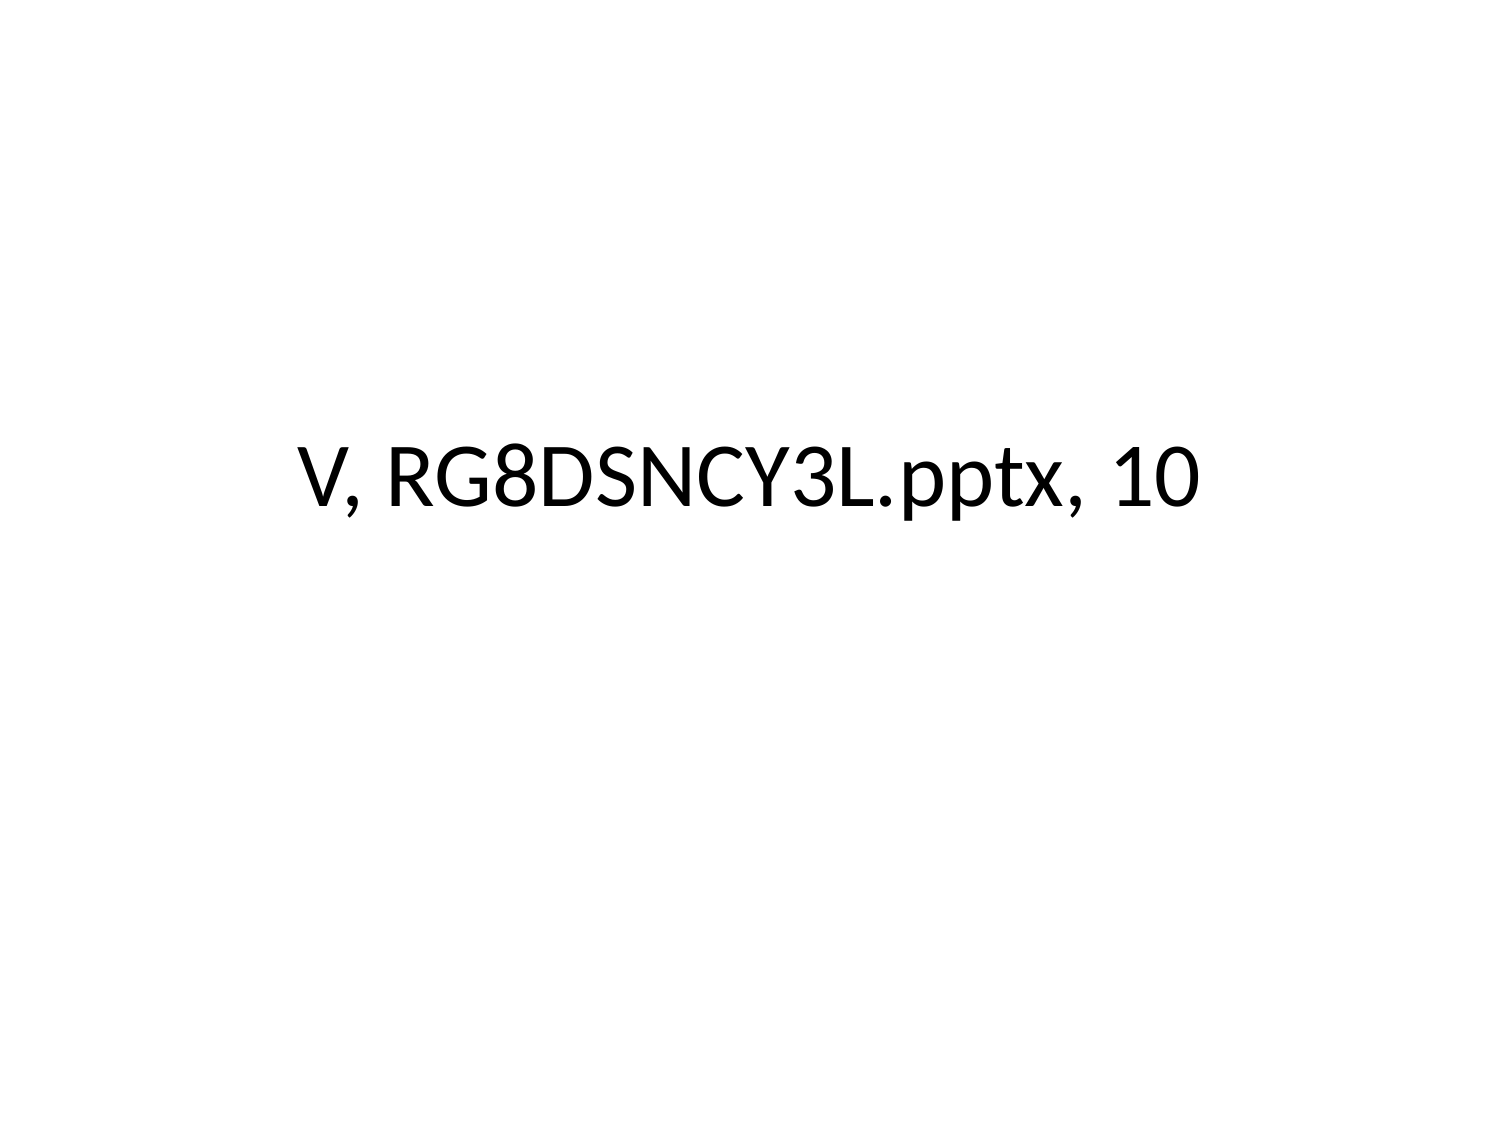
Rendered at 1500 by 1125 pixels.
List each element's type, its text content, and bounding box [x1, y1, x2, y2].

title V, RG8DSNCY3L.pptx, 10 [112, 349, 1388, 591]
